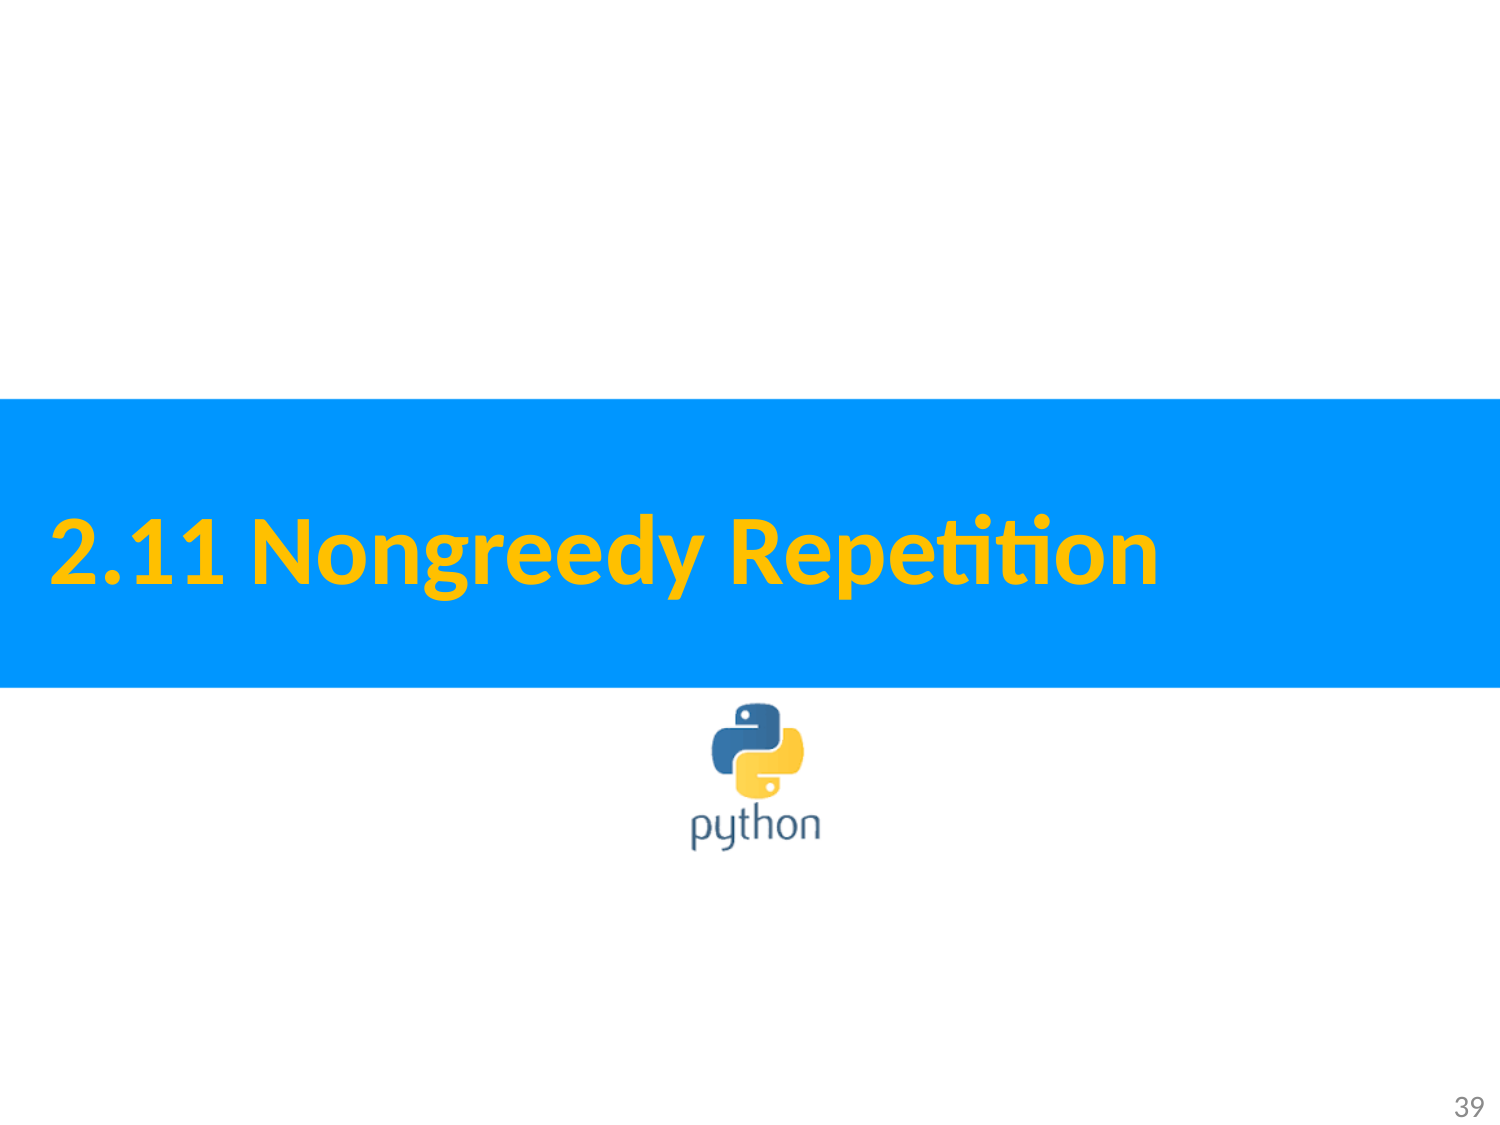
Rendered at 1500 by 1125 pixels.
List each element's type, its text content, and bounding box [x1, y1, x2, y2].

picture [0, 0, 1500, 1125]
text_box 2.11 Nongreedy Repetition [33, 477, 1467, 612]
slide_number 39 [1162, 1074, 1500, 1125]
